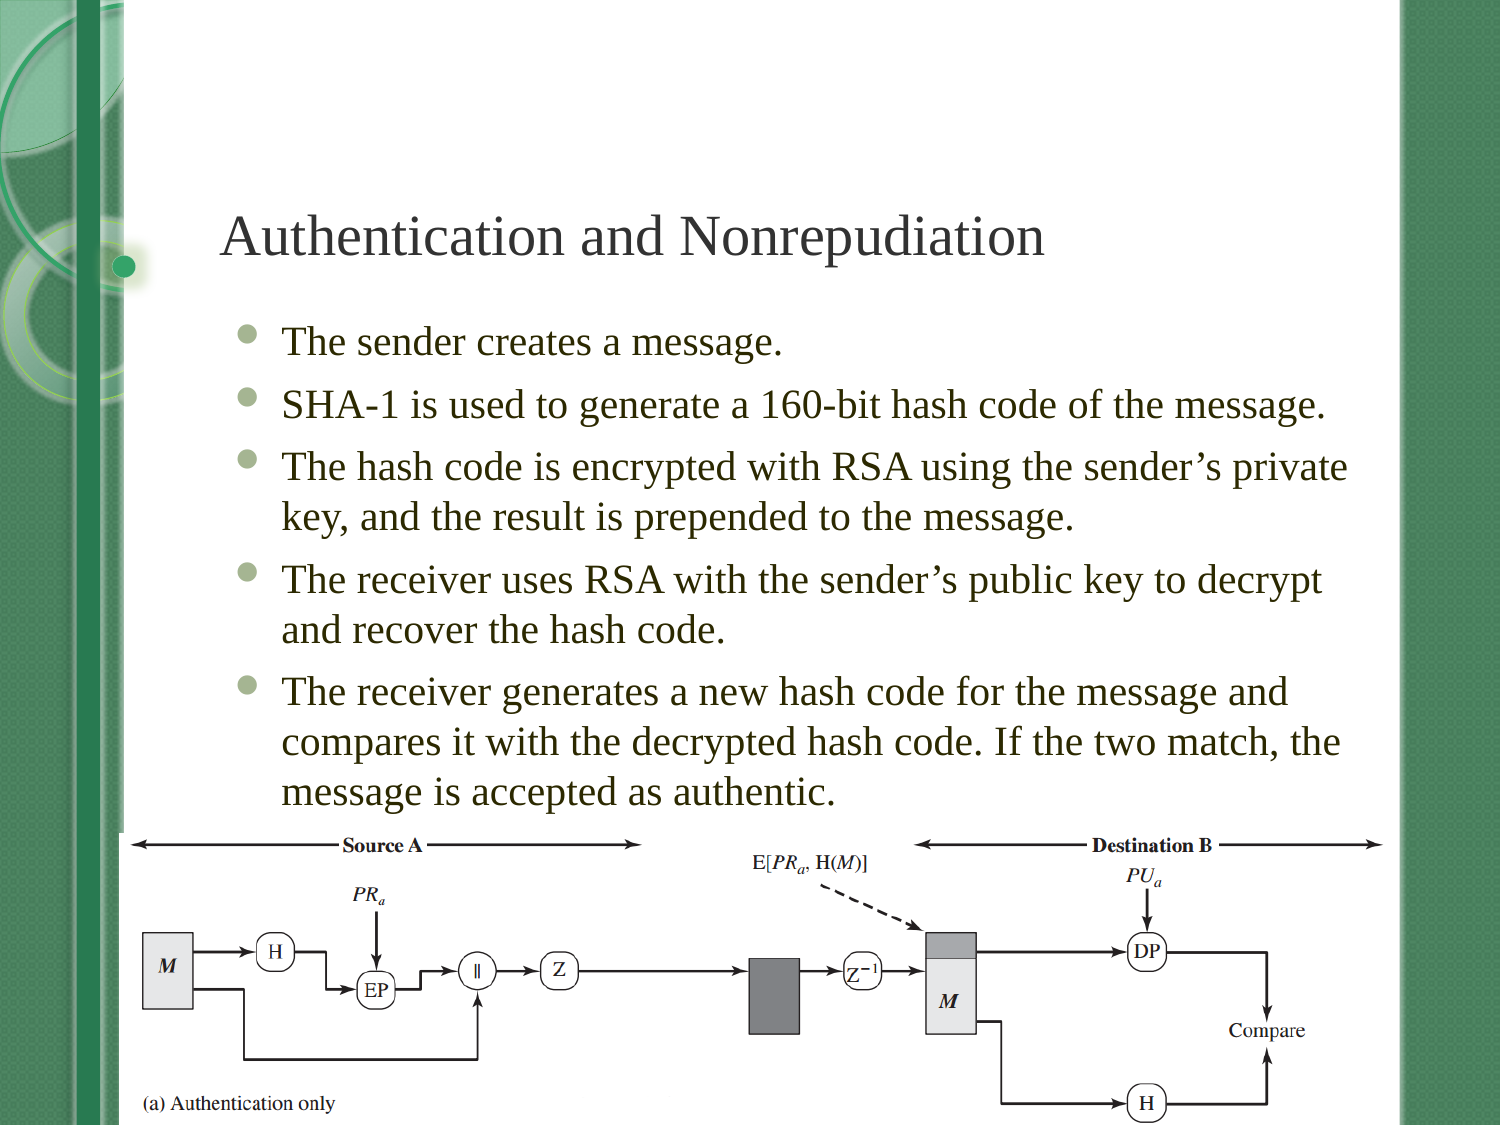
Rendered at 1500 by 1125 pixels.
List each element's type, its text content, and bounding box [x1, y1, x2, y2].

picture [118, 832, 1389, 1125]
title Authentication and Nonrepudiation [204, 138, 1388, 327]
list The sender creates a message. SHA-1 is used to generate a 160-bit hash code of the message. The hash code is encrypted with RSA using the sender’s private key, and the result is prepended to the message. The receiver uses RSA with the sender’s public key to decrypt and recover the hash code. The receiver generates a new hash code for the message and compares it with the decrypted hash code. If the two match, the message is accepted as authentic. [206, 306, 1400, 822]
